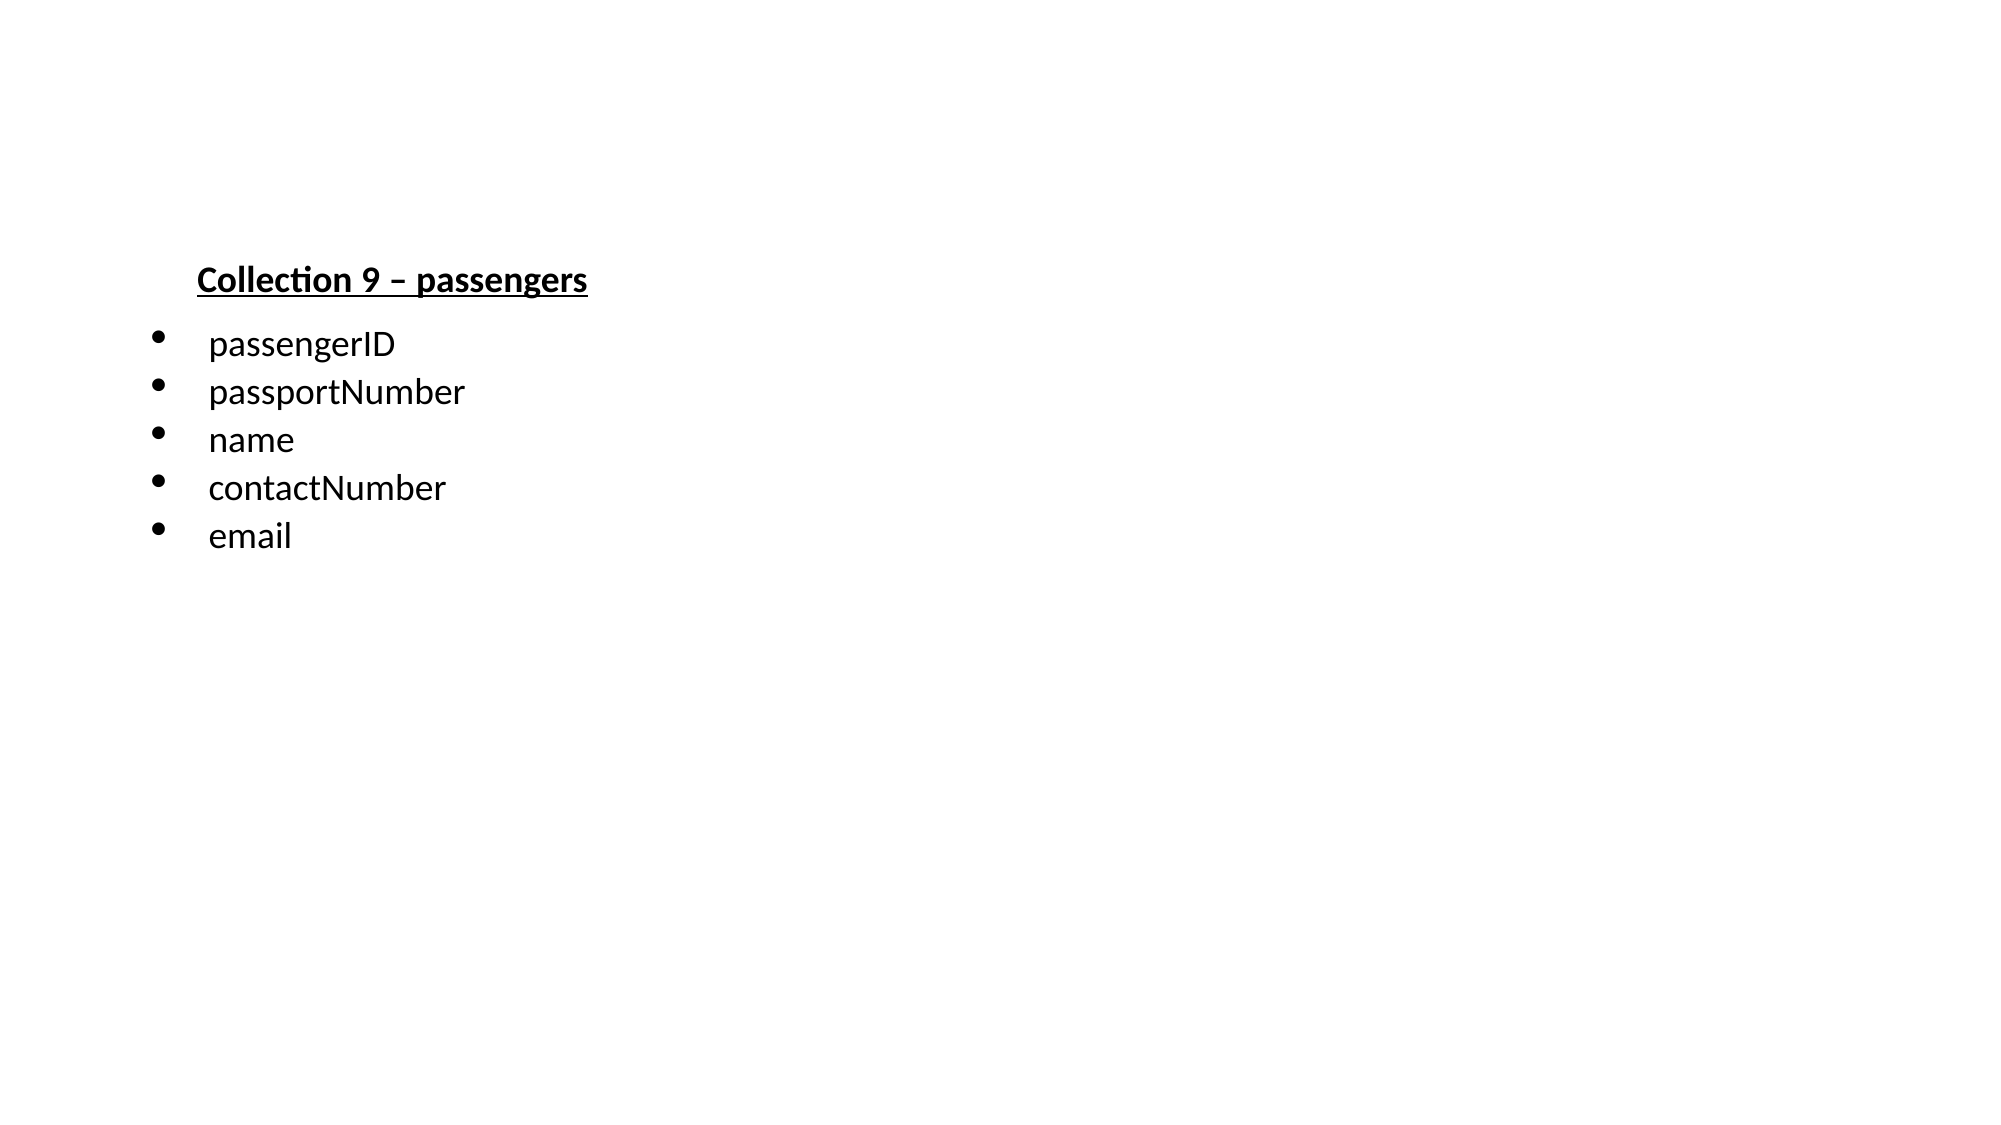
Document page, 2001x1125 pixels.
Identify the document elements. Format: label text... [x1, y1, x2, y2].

text_box Collection 9 – passengers passengerID passportNumber name contactNumber email [137, 247, 784, 564]
